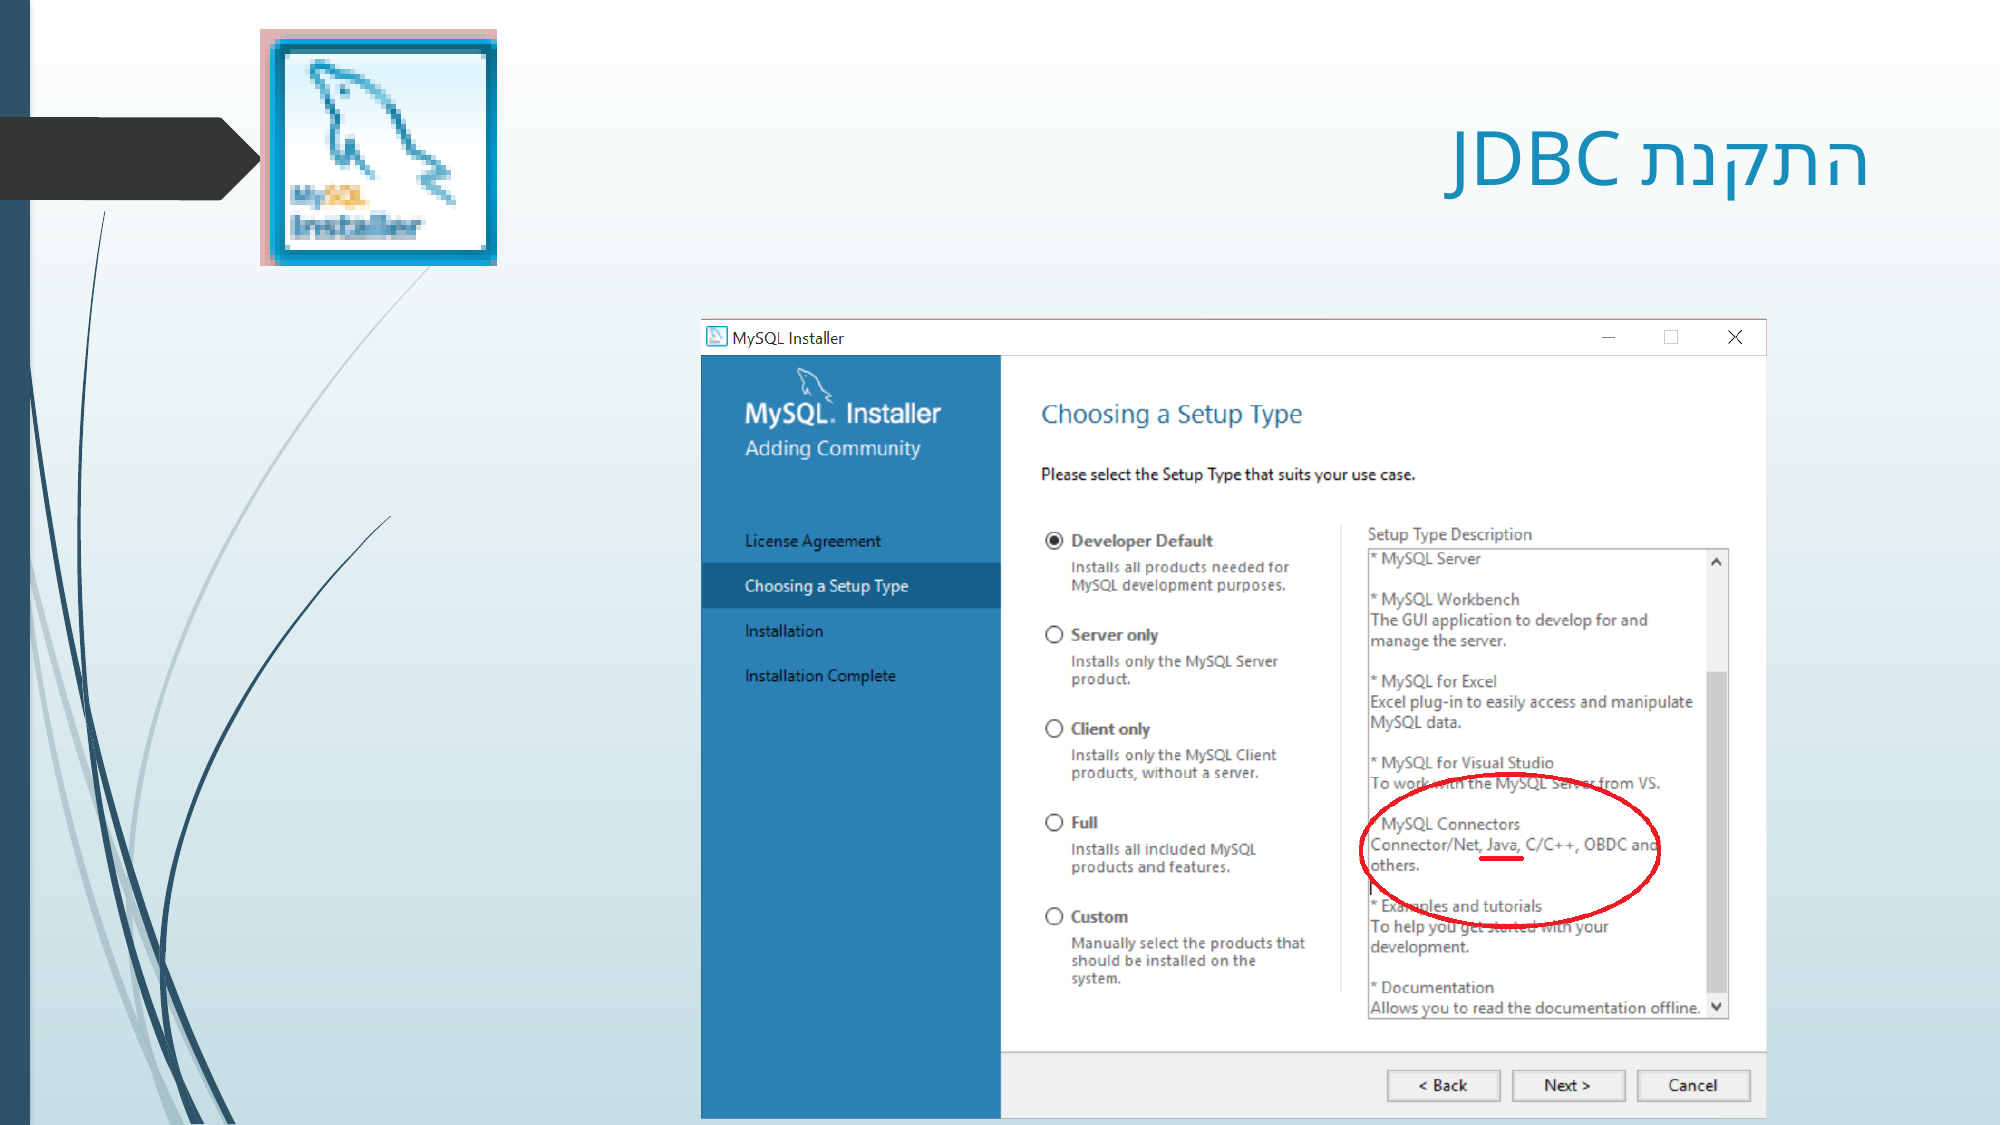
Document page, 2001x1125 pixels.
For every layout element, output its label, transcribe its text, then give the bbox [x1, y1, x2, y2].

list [701, 318, 1768, 1119]
picture [281, 50, 485, 249]
picture [260, 29, 497, 266]
picture [487, 261, 497, 266]
title התקנת JDBC [425, 102, 1888, 313]
